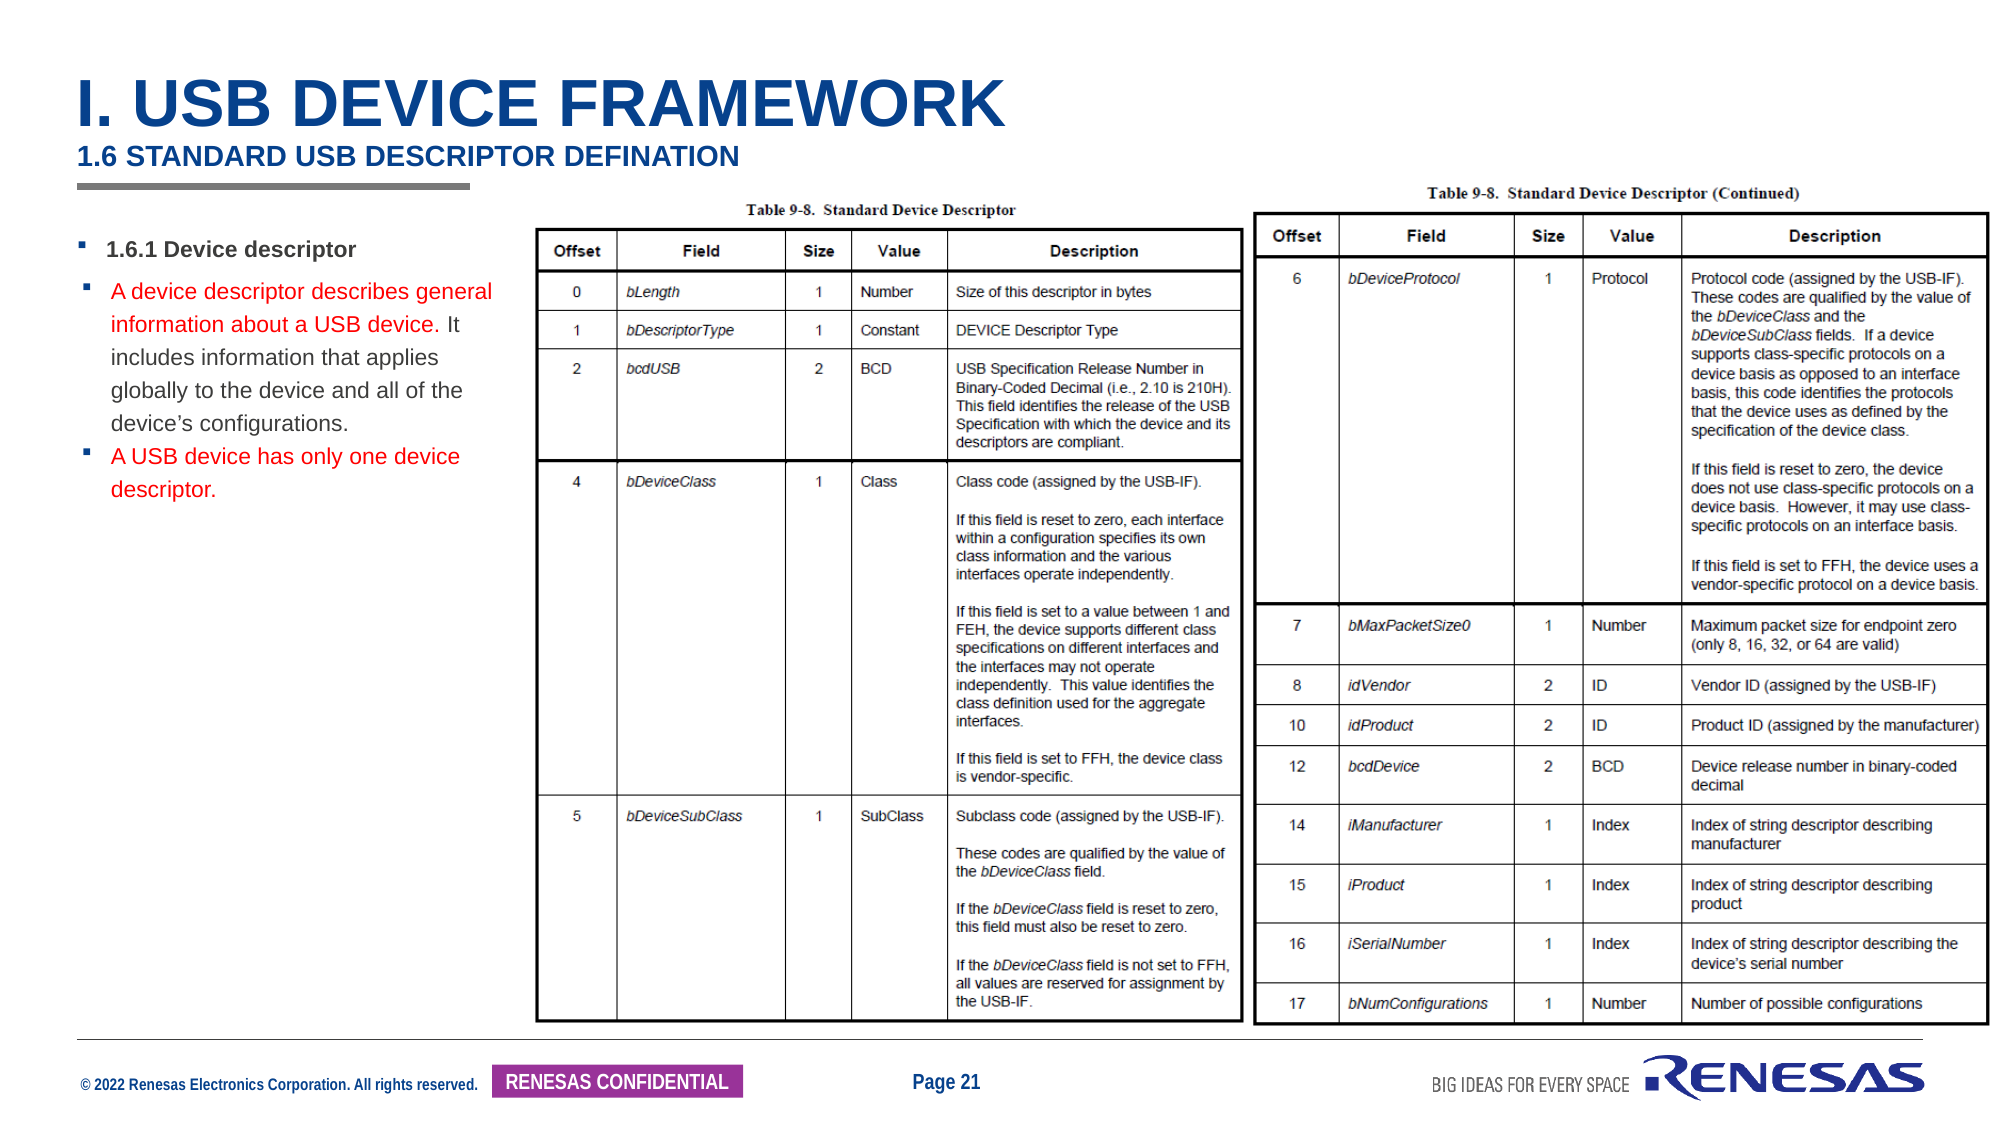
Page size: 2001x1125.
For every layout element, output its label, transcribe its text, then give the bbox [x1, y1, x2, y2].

text_box 1.6.1 Device descriptor [76, 228, 523, 262]
title I. USB Device framework 1.6 Standard usb descriptor defination [76, 68, 1922, 173]
picture [1425, 1049, 1933, 1106]
picture [528, 172, 1996, 1031]
text_box A device descriptor describes general information about a USB device. It includes information that applies globally to the device and all of the device’s configurations. A USB device has only one device descriptor. [81, 271, 511, 502]
